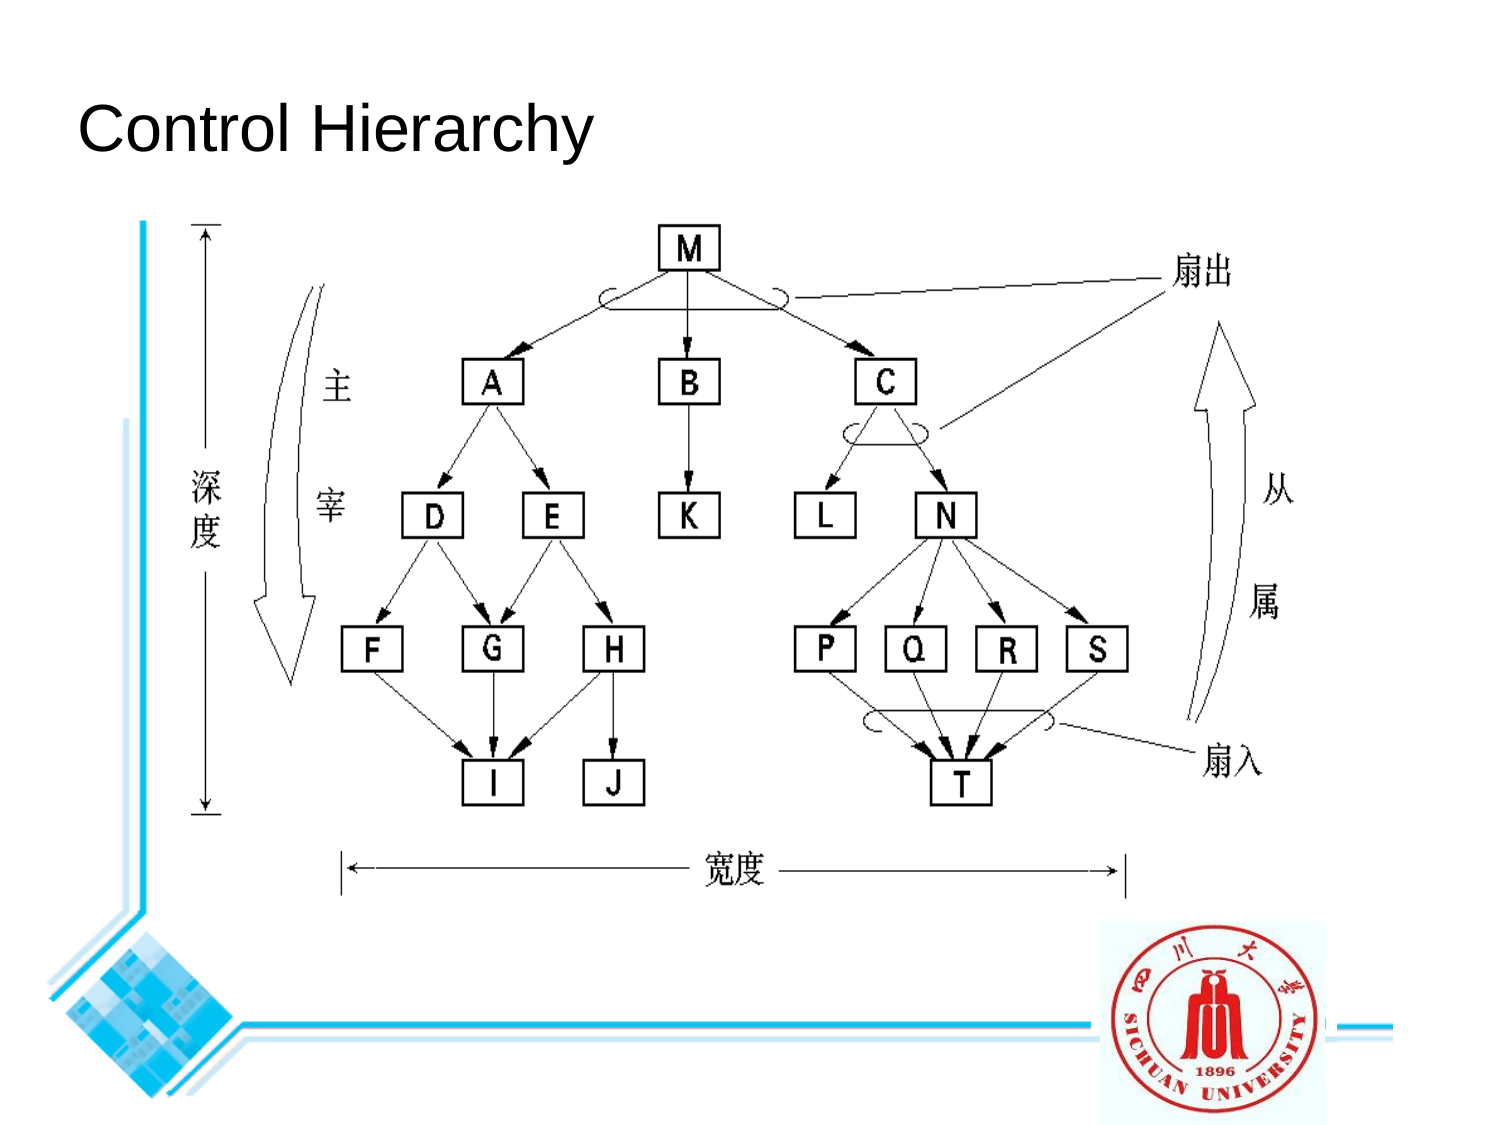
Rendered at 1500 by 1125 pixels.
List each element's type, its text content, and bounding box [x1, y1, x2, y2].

picture [35, 209, 1393, 1125]
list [175, 212, 1331, 921]
text_box Control Hierarchy [62, 37, 1413, 188]
